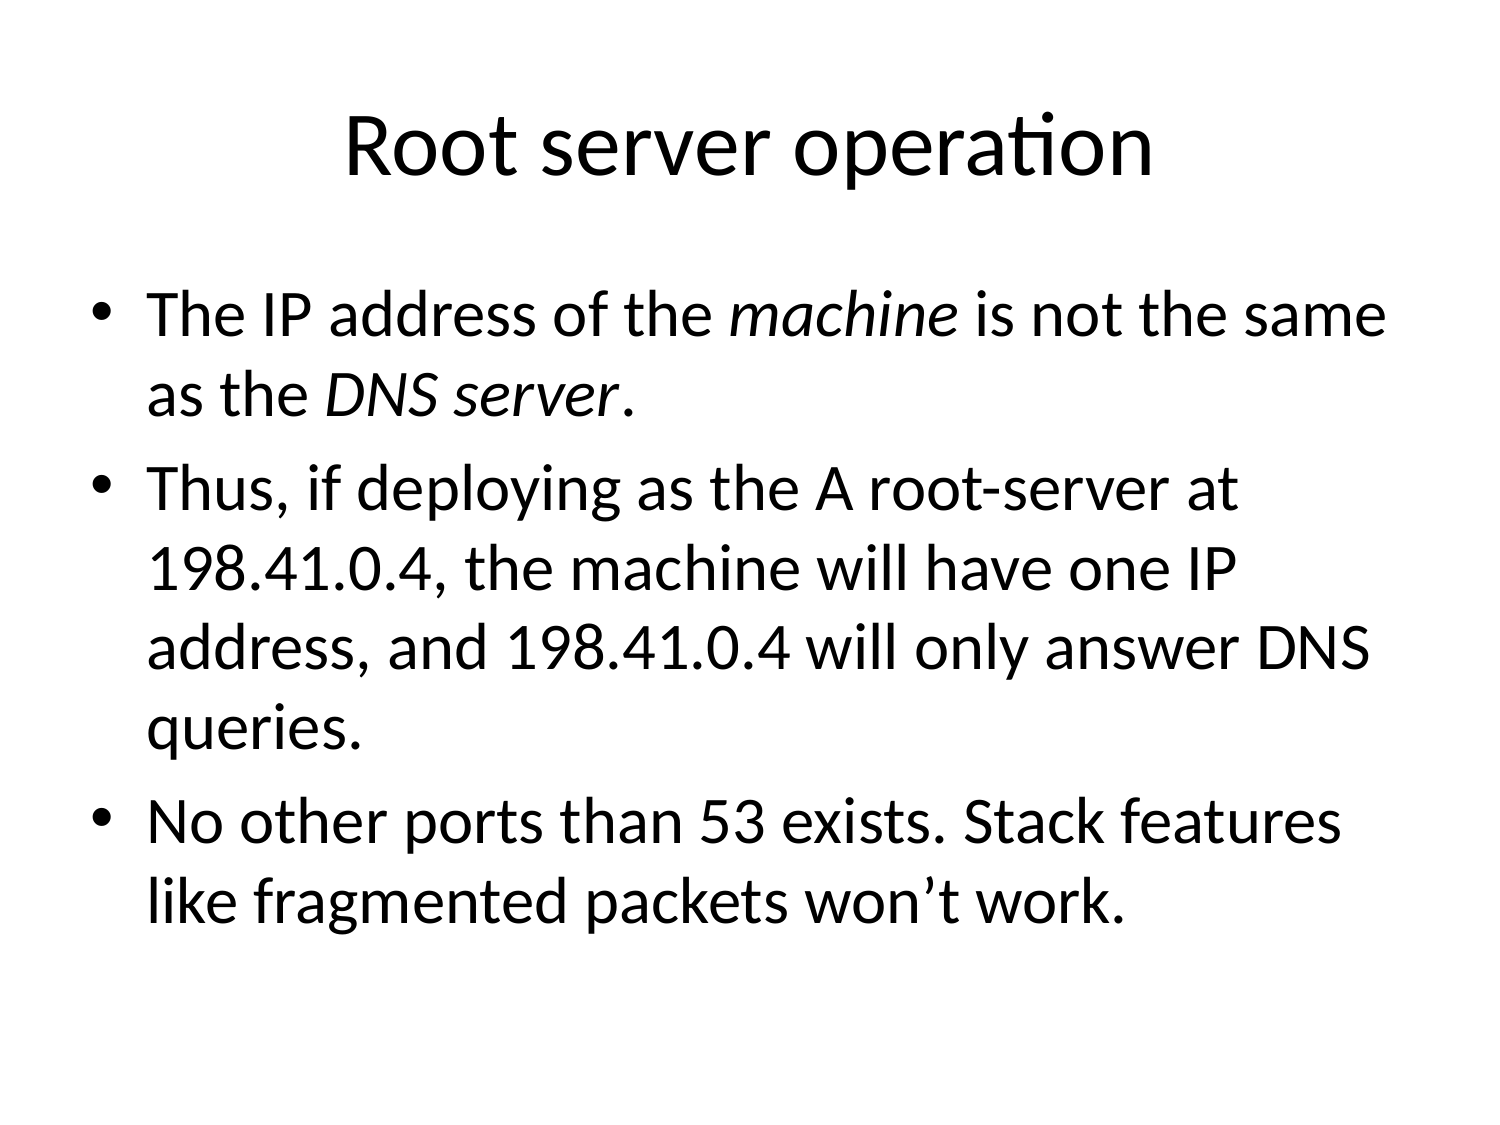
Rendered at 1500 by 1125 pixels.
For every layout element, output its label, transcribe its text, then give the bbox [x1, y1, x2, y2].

title Root server operation [75, 45, 1425, 233]
list The IP address of the machine is not the same as the DNS server. Thus, if deploying as the A root-server at 198.41.0.4, the machine will have one IP address, and 198.41.0.4 will only answer DNS queries. No other ports than 53 exists. Stack features like fragmented packets won’t work. [75, 262, 1425, 1005]
